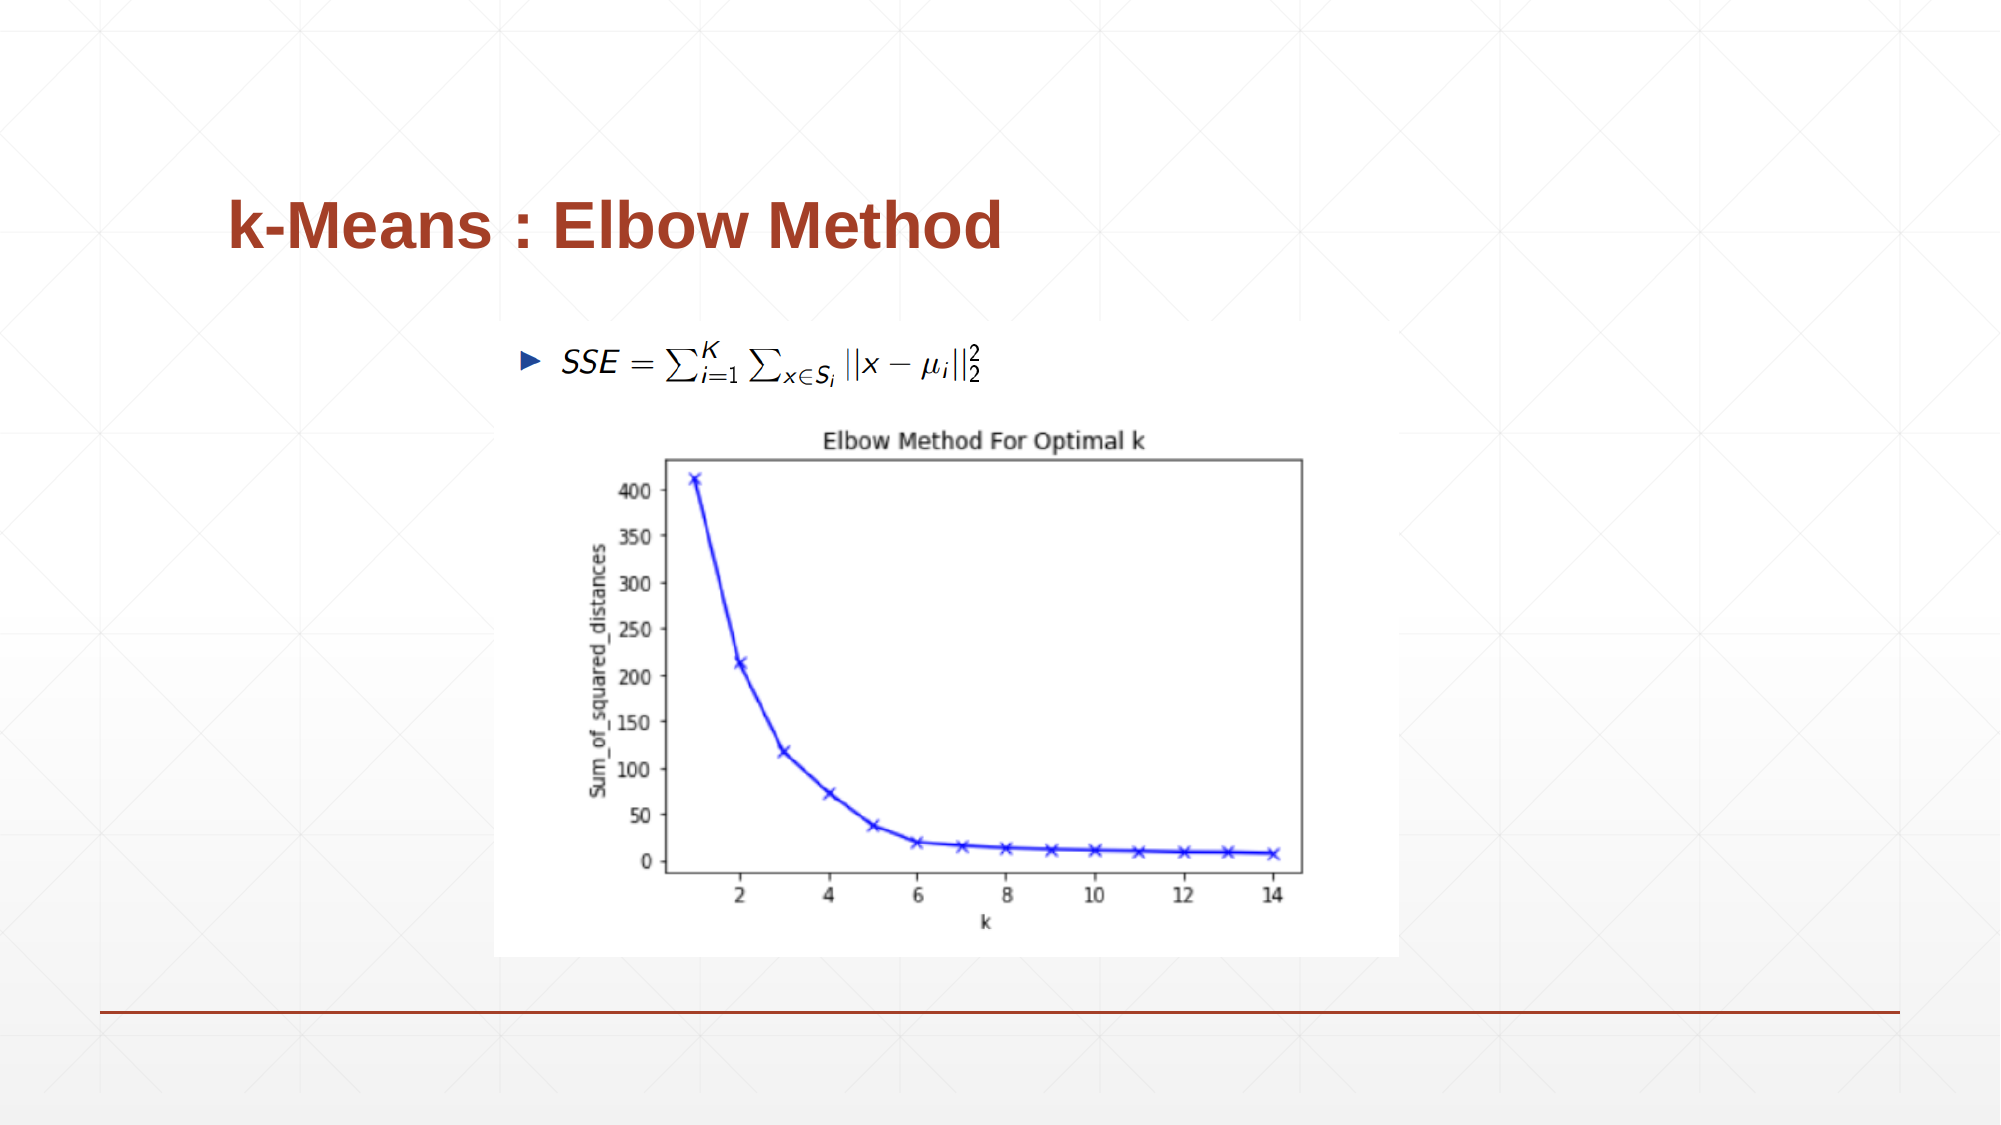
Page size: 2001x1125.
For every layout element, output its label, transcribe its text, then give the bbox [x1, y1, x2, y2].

picture [494, 321, 1399, 958]
title k-Means : Elbow Method [212, 82, 1788, 271]
